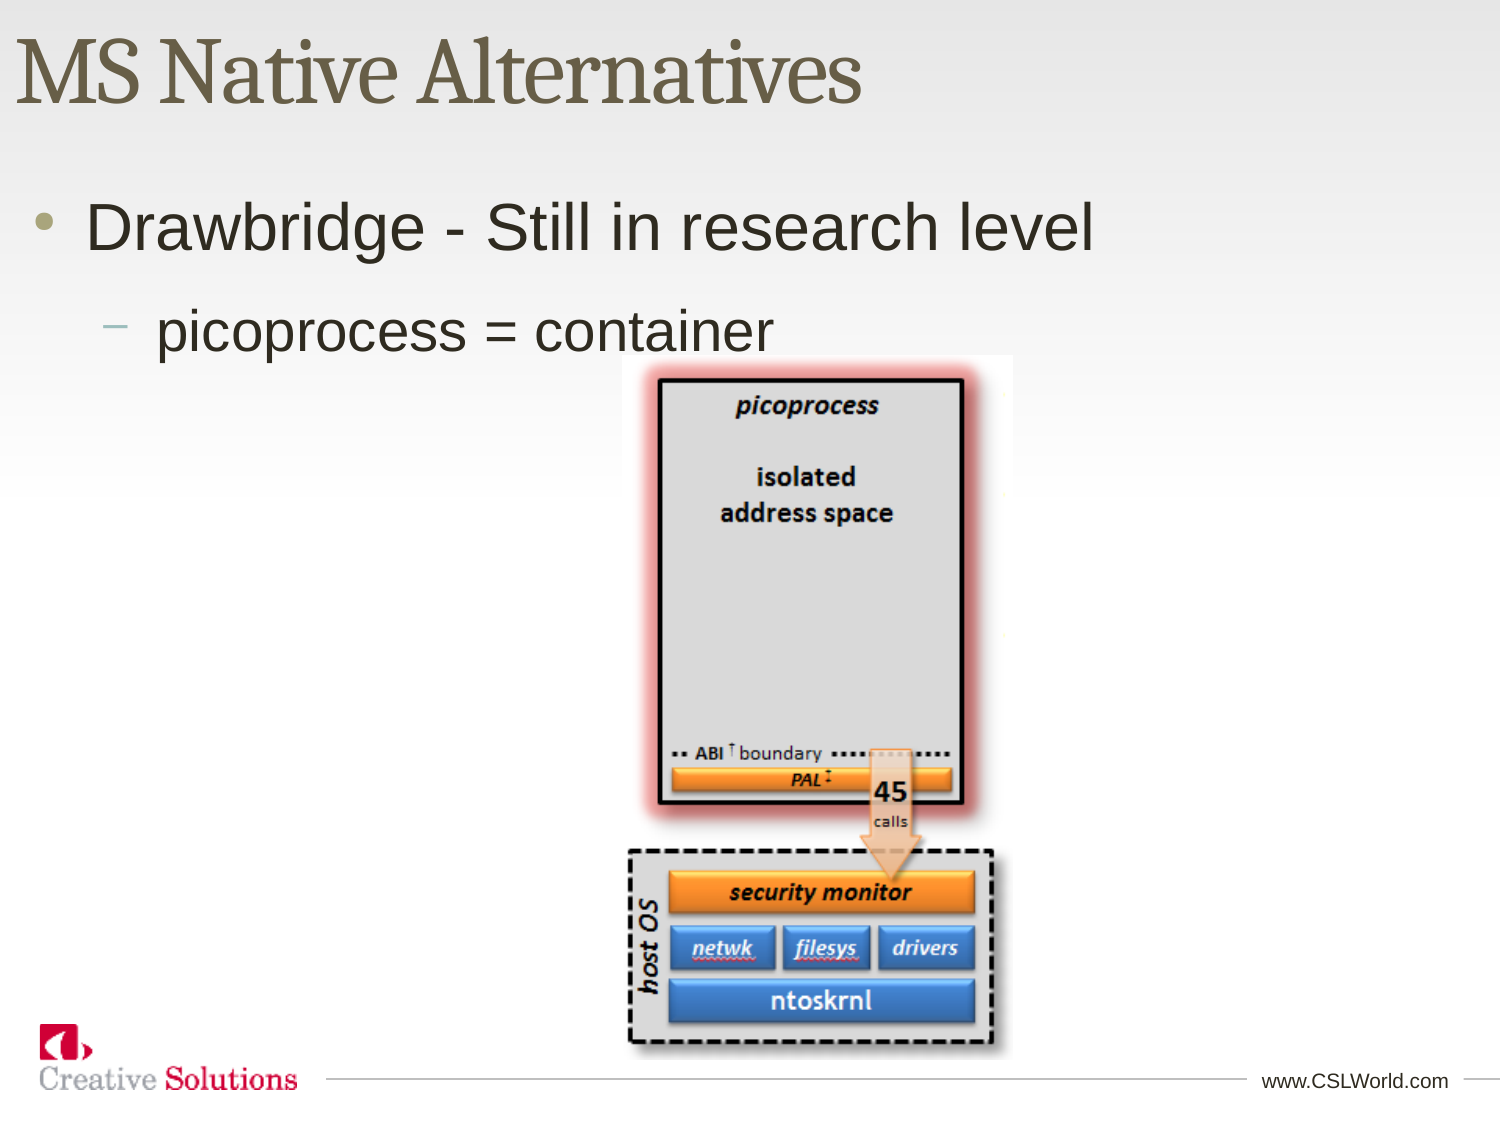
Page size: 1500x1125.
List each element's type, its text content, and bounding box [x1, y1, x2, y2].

picture [621, 354, 1014, 1061]
text_box MS Native Alternatives [0, 0, 1489, 176]
text_box Drawbridge - Still in research level picoprocess = container [0, 176, 1489, 896]
picture [39, 1024, 297, 1090]
